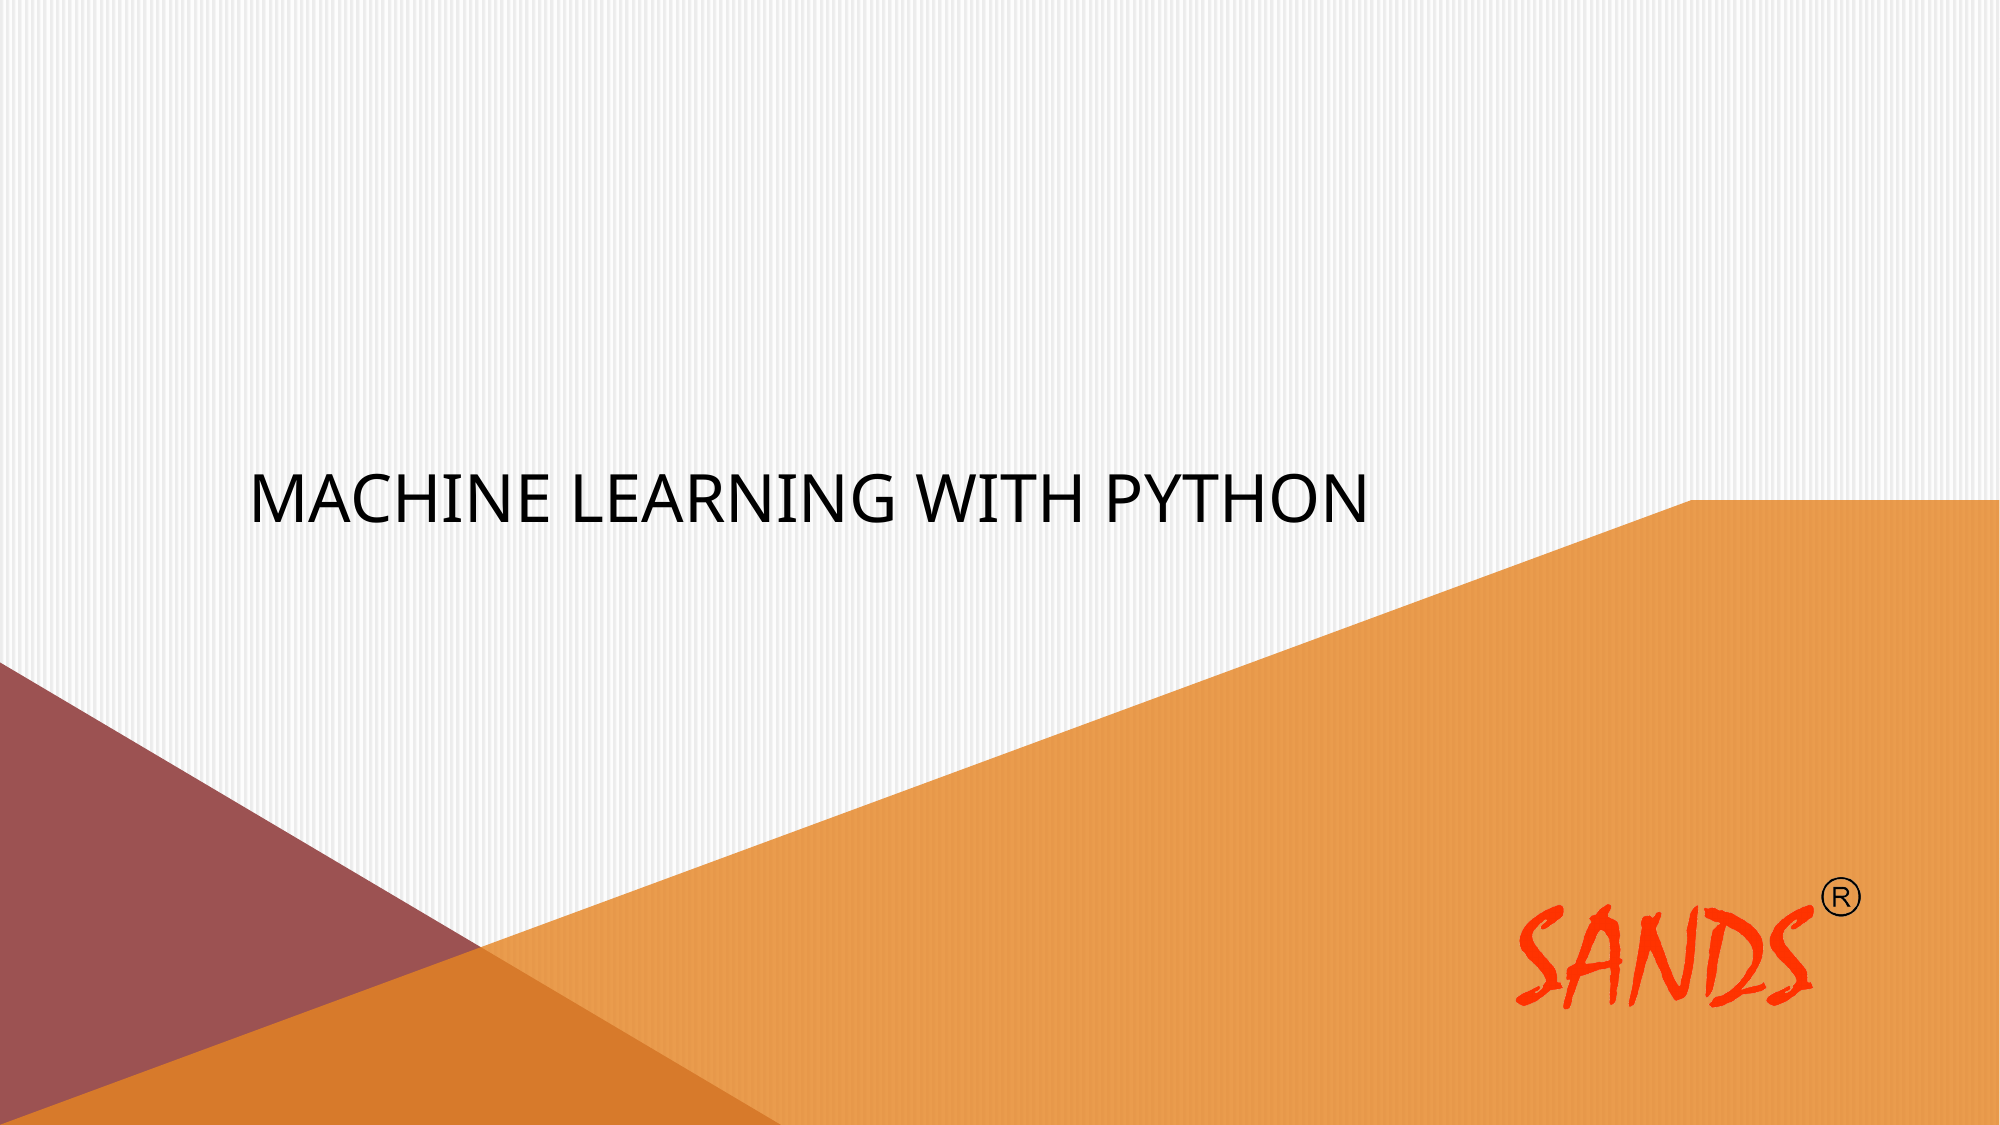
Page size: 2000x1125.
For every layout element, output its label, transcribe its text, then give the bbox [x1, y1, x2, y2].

title MACHINE LEARNING WITH PYTHON [233, 507, 1618, 618]
picture [1499, 862, 1869, 1025]
